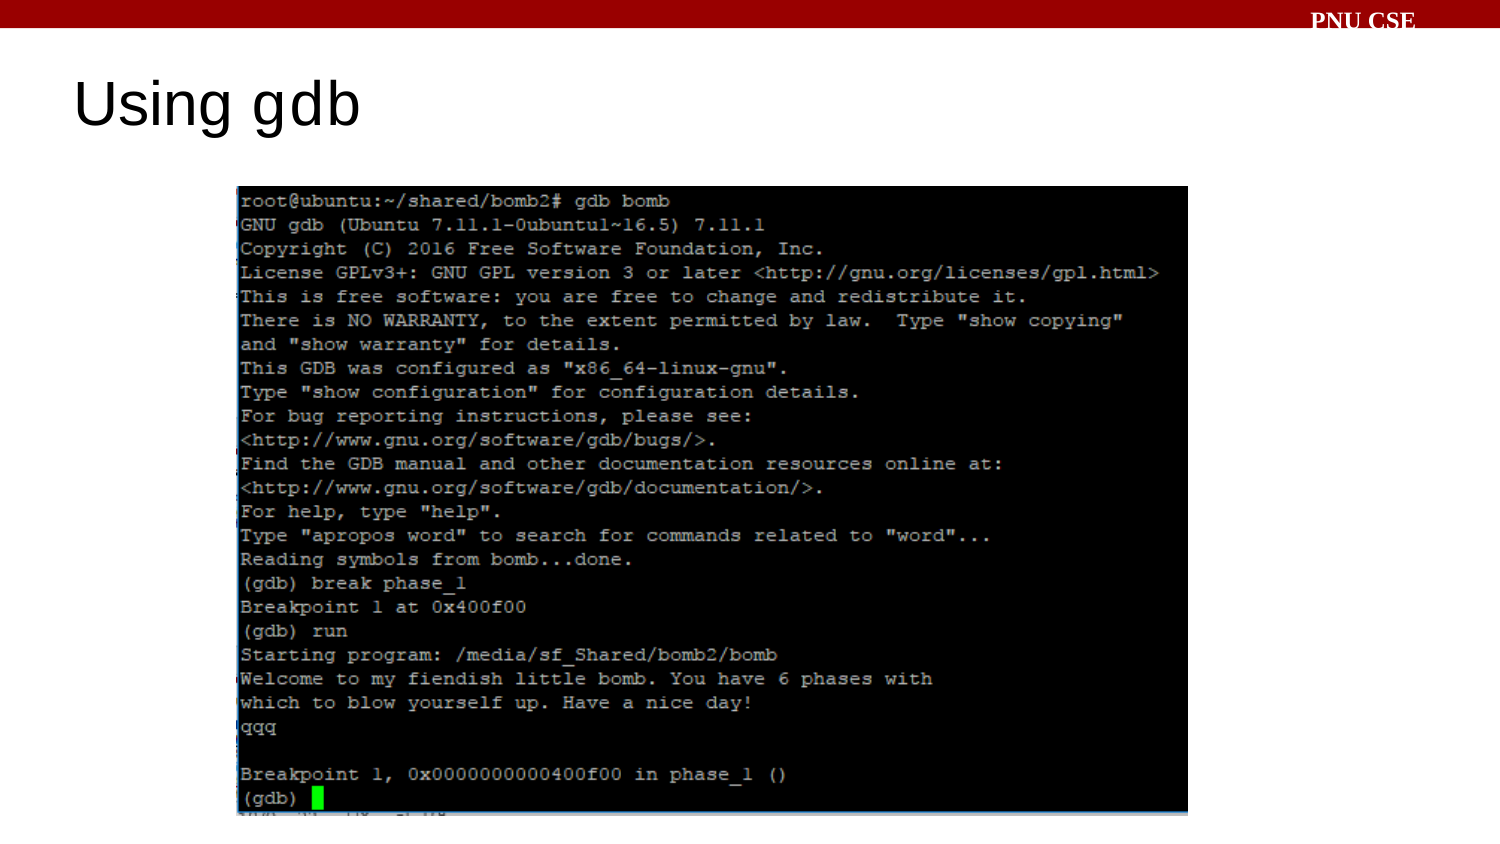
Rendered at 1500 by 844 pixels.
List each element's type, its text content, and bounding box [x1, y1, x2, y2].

title Using gdb [58, 53, 1304, 148]
picture [235, 186, 1188, 816]
